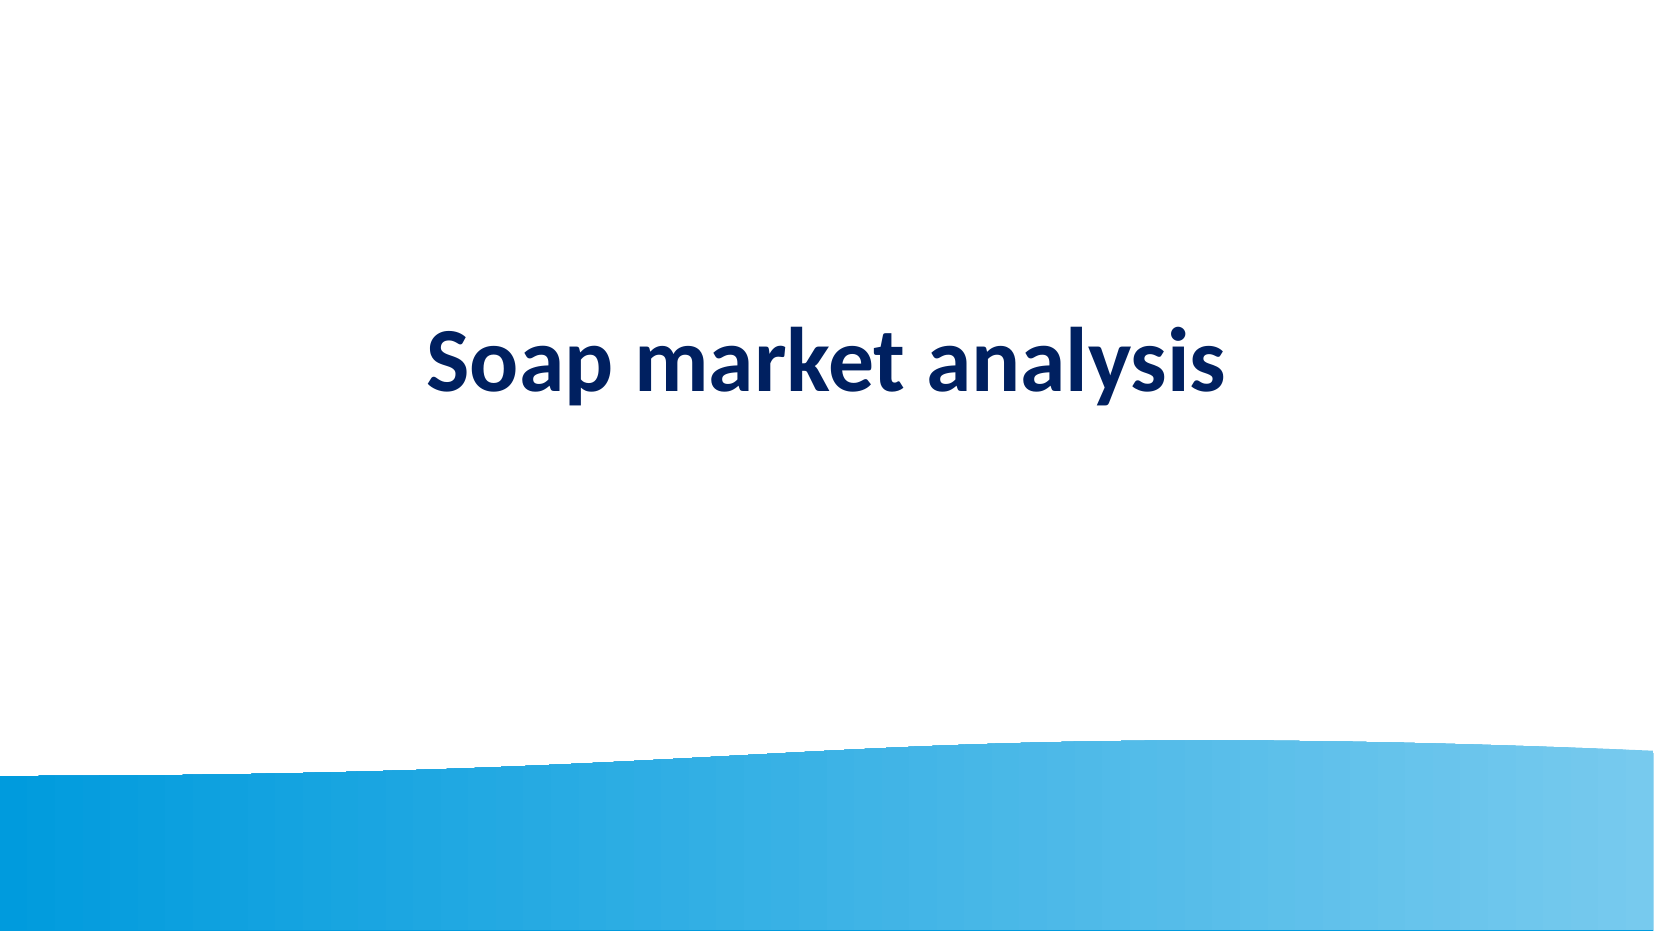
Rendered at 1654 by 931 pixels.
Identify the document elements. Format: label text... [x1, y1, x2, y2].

title Soap market analysis [0, 265, 1654, 443]
